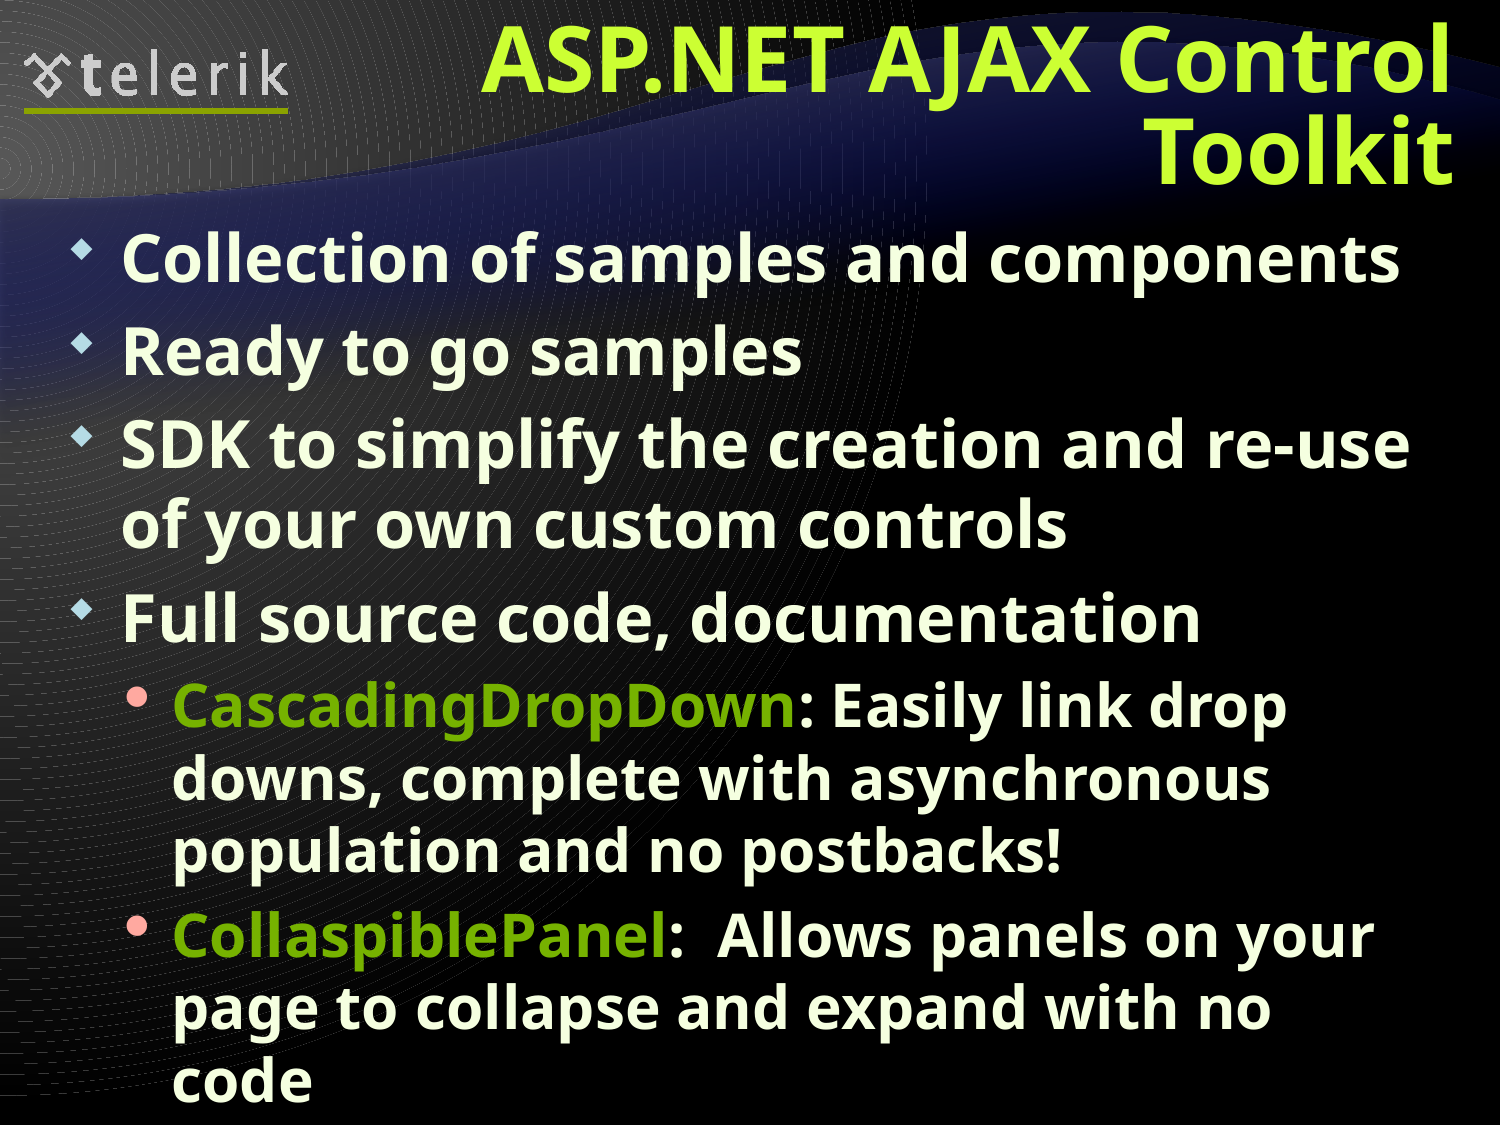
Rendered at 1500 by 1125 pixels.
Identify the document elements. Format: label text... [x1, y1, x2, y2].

list Collection of samples and components Ready to go samples SDK to simplify the creation and re-use of your own custom controls Full source code, documentation CascadingDropDown: Easily link drop downs, complete with asynchronous population and no postbacks! CollaspiblePanel: Allows panels on your page to collapse and expand with no code [53, 208, 1447, 1083]
picture [24, 49, 288, 114]
title ASP.NET AJAX Control Toolkit [395, 11, 1471, 161]
